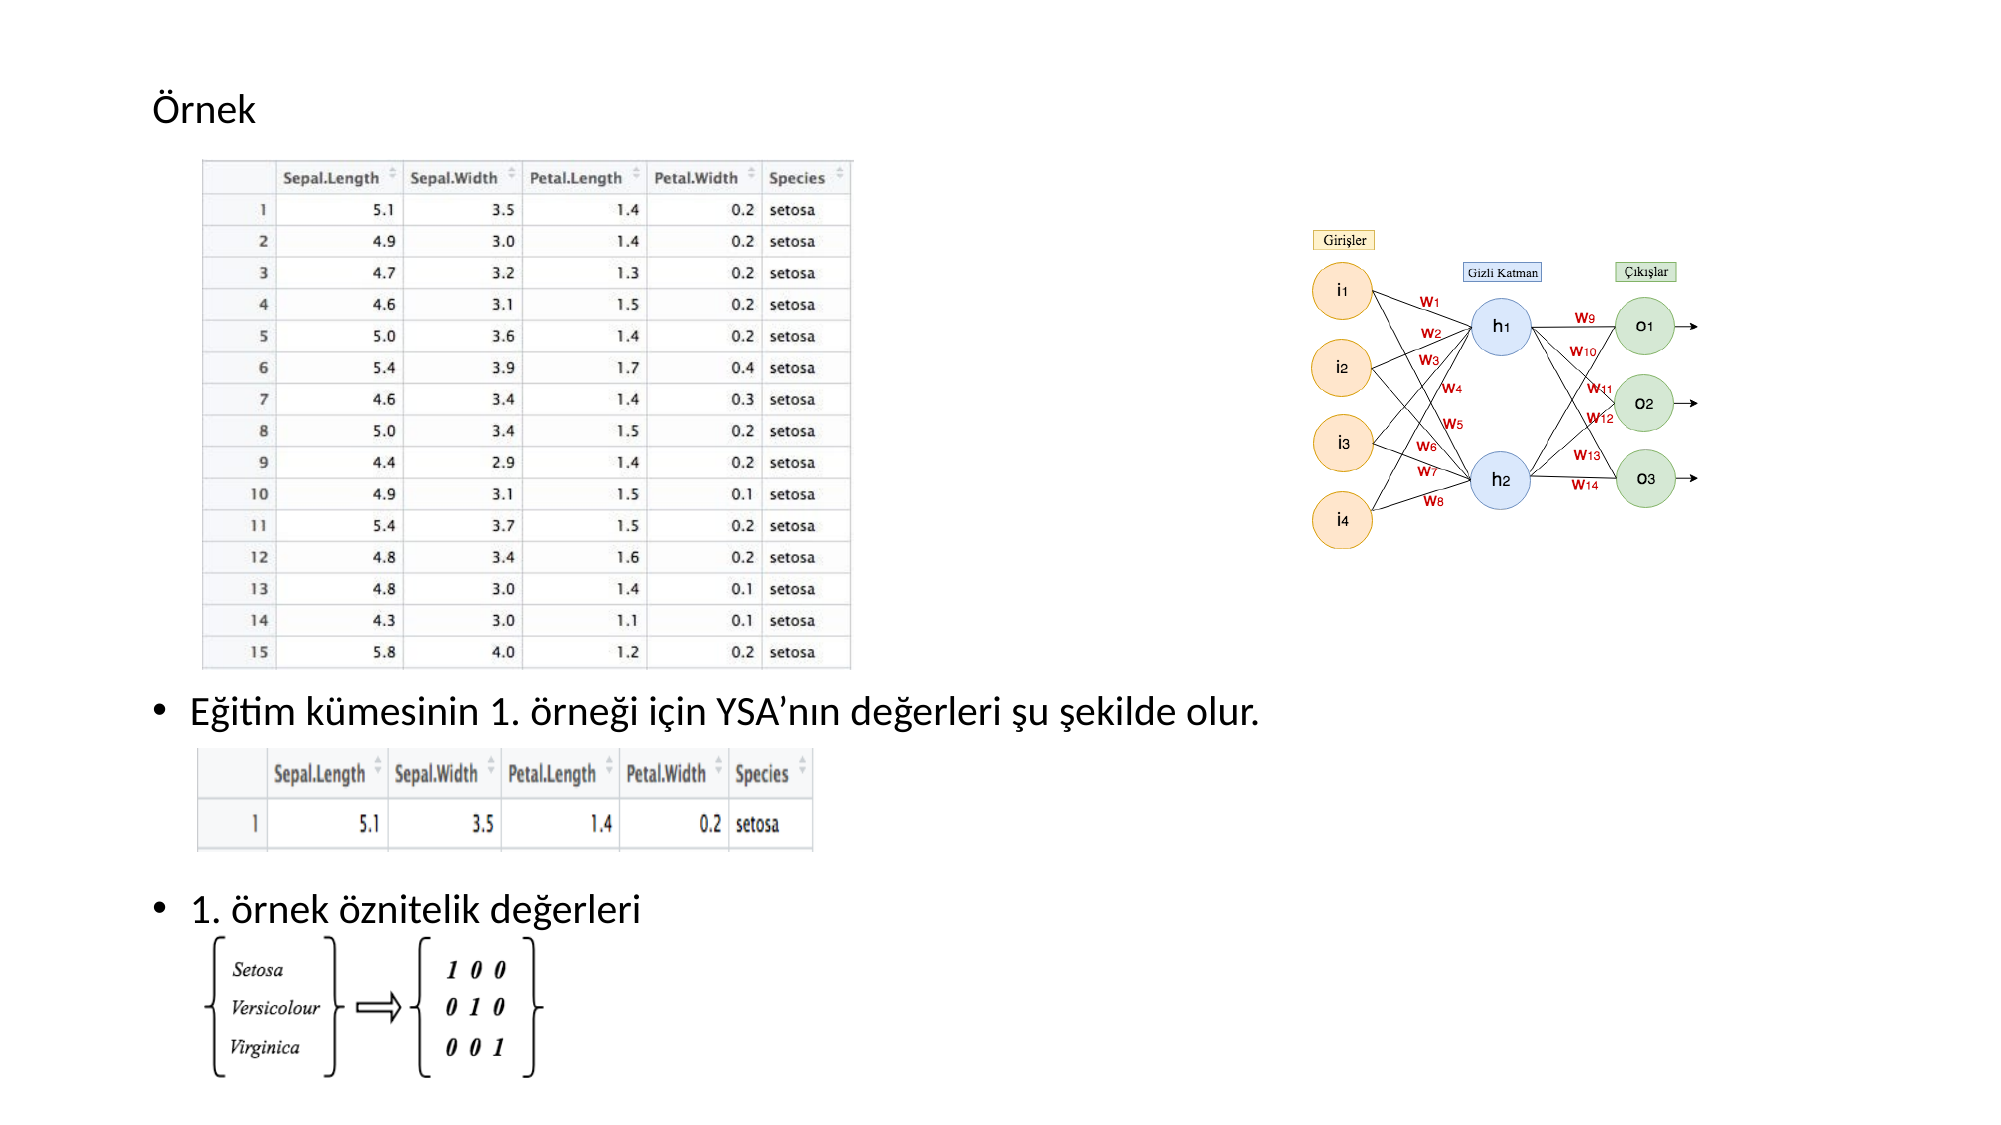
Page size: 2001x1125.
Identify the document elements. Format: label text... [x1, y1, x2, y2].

picture [201, 930, 545, 1086]
picture [1311, 230, 1706, 549]
picture [201, 159, 854, 670]
picture [197, 748, 816, 852]
list Eğitim kümesinin 1. örneği için YSA’nın değerleri şu şekilde olur. 1. örnek öznitelik değerleri [137, 215, 1863, 1086]
title Örnek [137, 59, 1863, 160]
